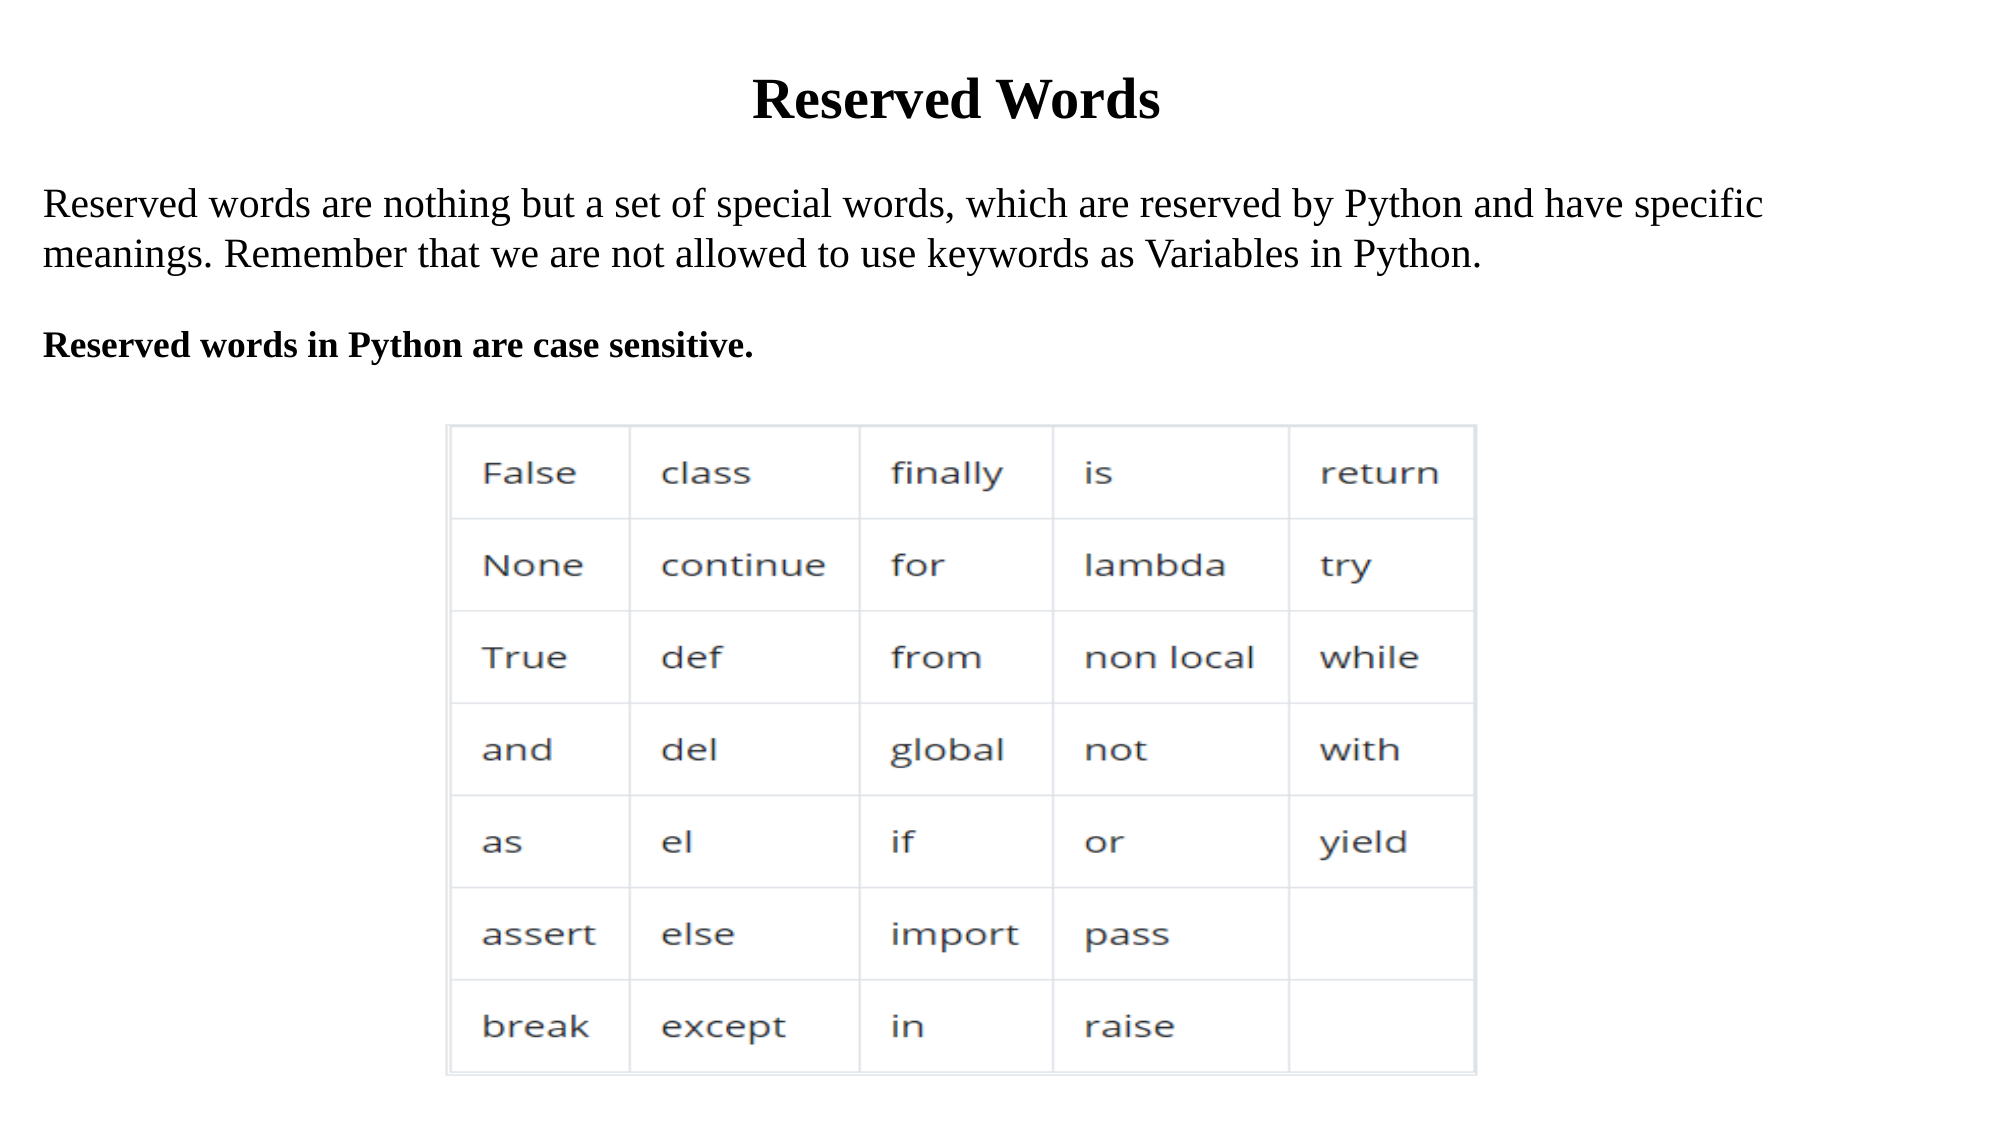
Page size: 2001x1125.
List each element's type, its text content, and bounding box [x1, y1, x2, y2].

text_box Reserved Words Reserved words are nothing but a set of special words, which are reserved by Python and have specific meanings. Remember that we are not allowed to use keywords as Variables in Python. Reserved words in Python are case sensitive. [28, 53, 1886, 373]
picture [440, 420, 1482, 1080]
